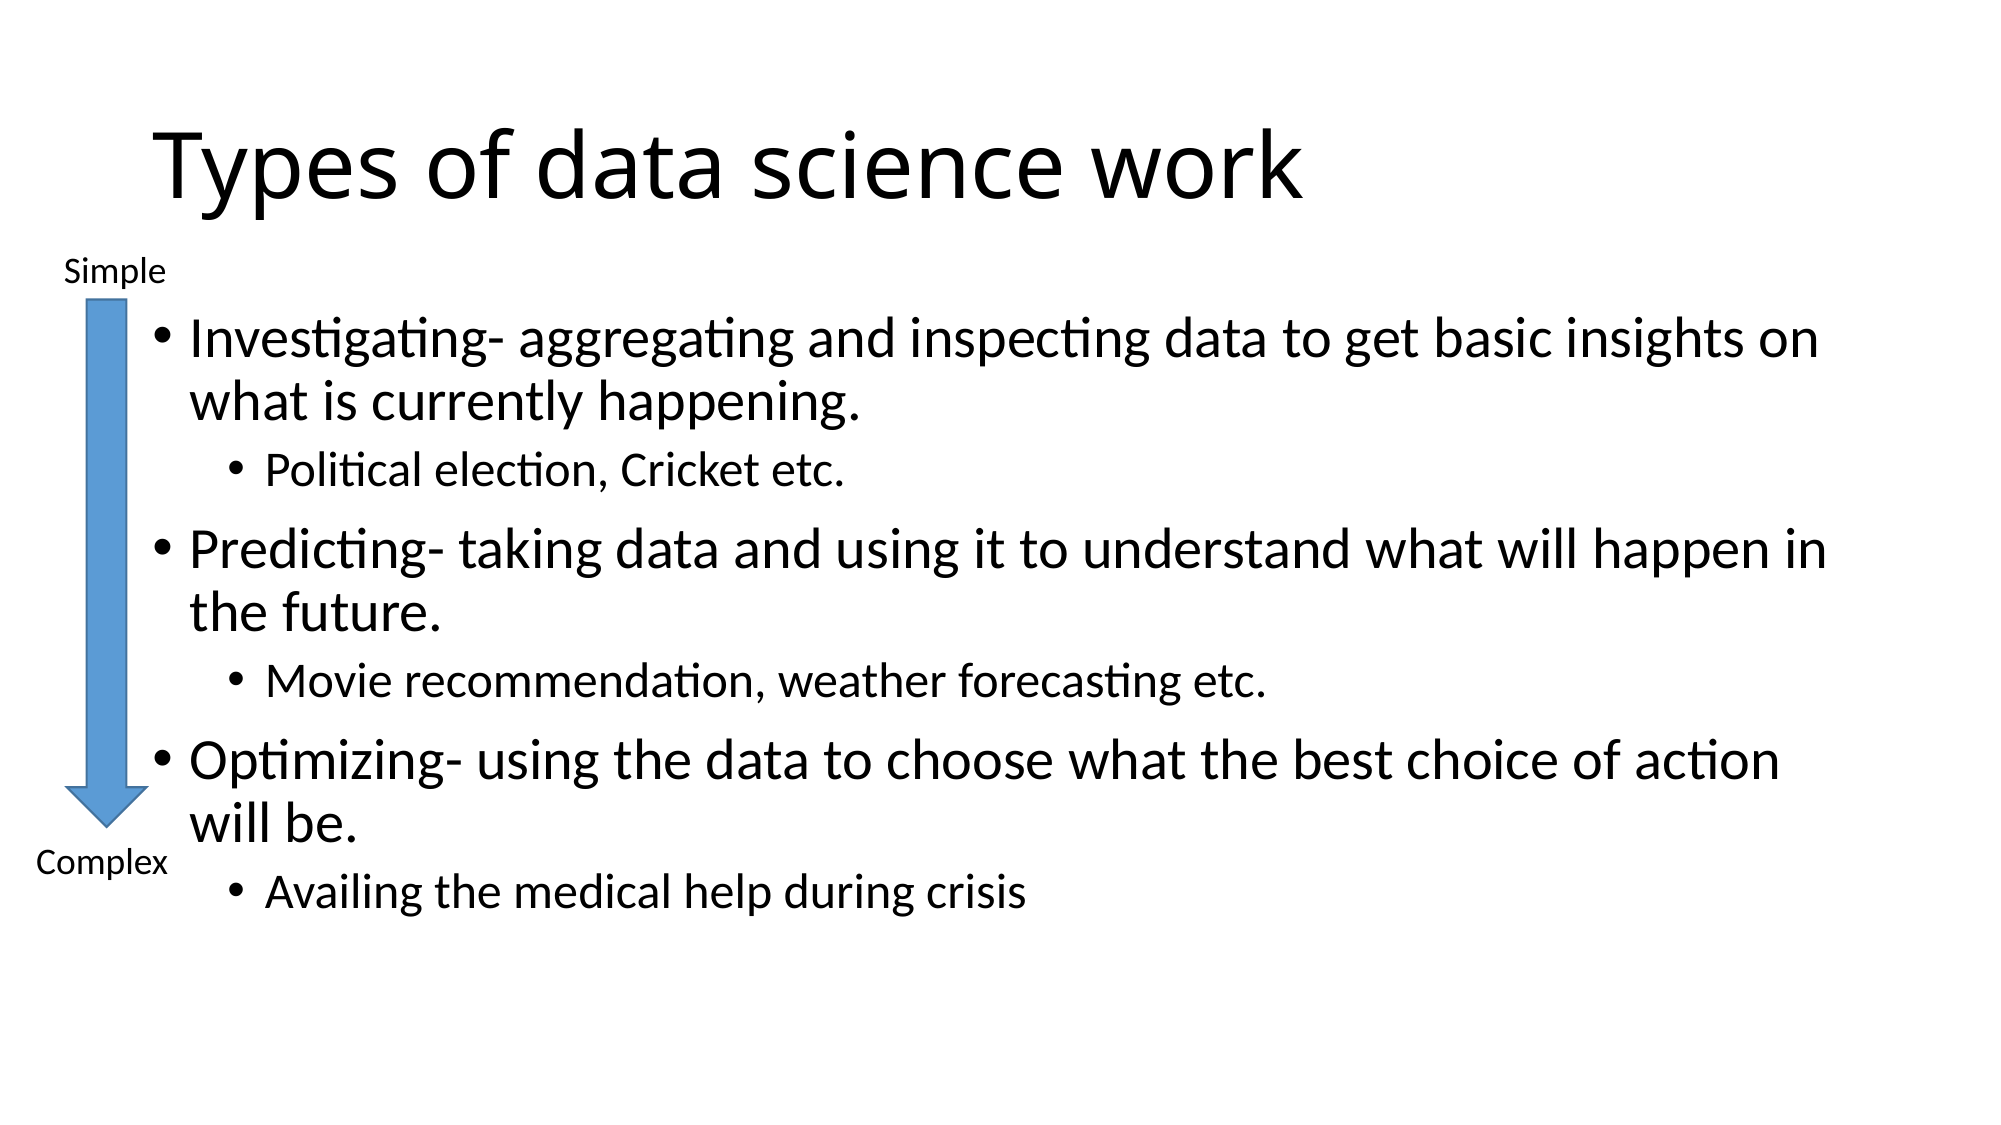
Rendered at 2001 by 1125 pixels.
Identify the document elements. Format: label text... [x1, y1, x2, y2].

list Investigating- aggregating and inspecting data to get basic insights on what is currently happening. Political election, Cricket etc. Predicting- taking data and using it to understand what will happen in the future. Movie recommendation, weather forecasting etc. Optimizing- using the data to choose what the best choice of action will be. Availing the medical help during crisis [137, 299, 1863, 1014]
text_box Simple [49, 238, 226, 299]
text_box [64, 299, 149, 829]
text_box Complex [21, 829, 184, 889]
title Types of data science work [137, 59, 1863, 278]
